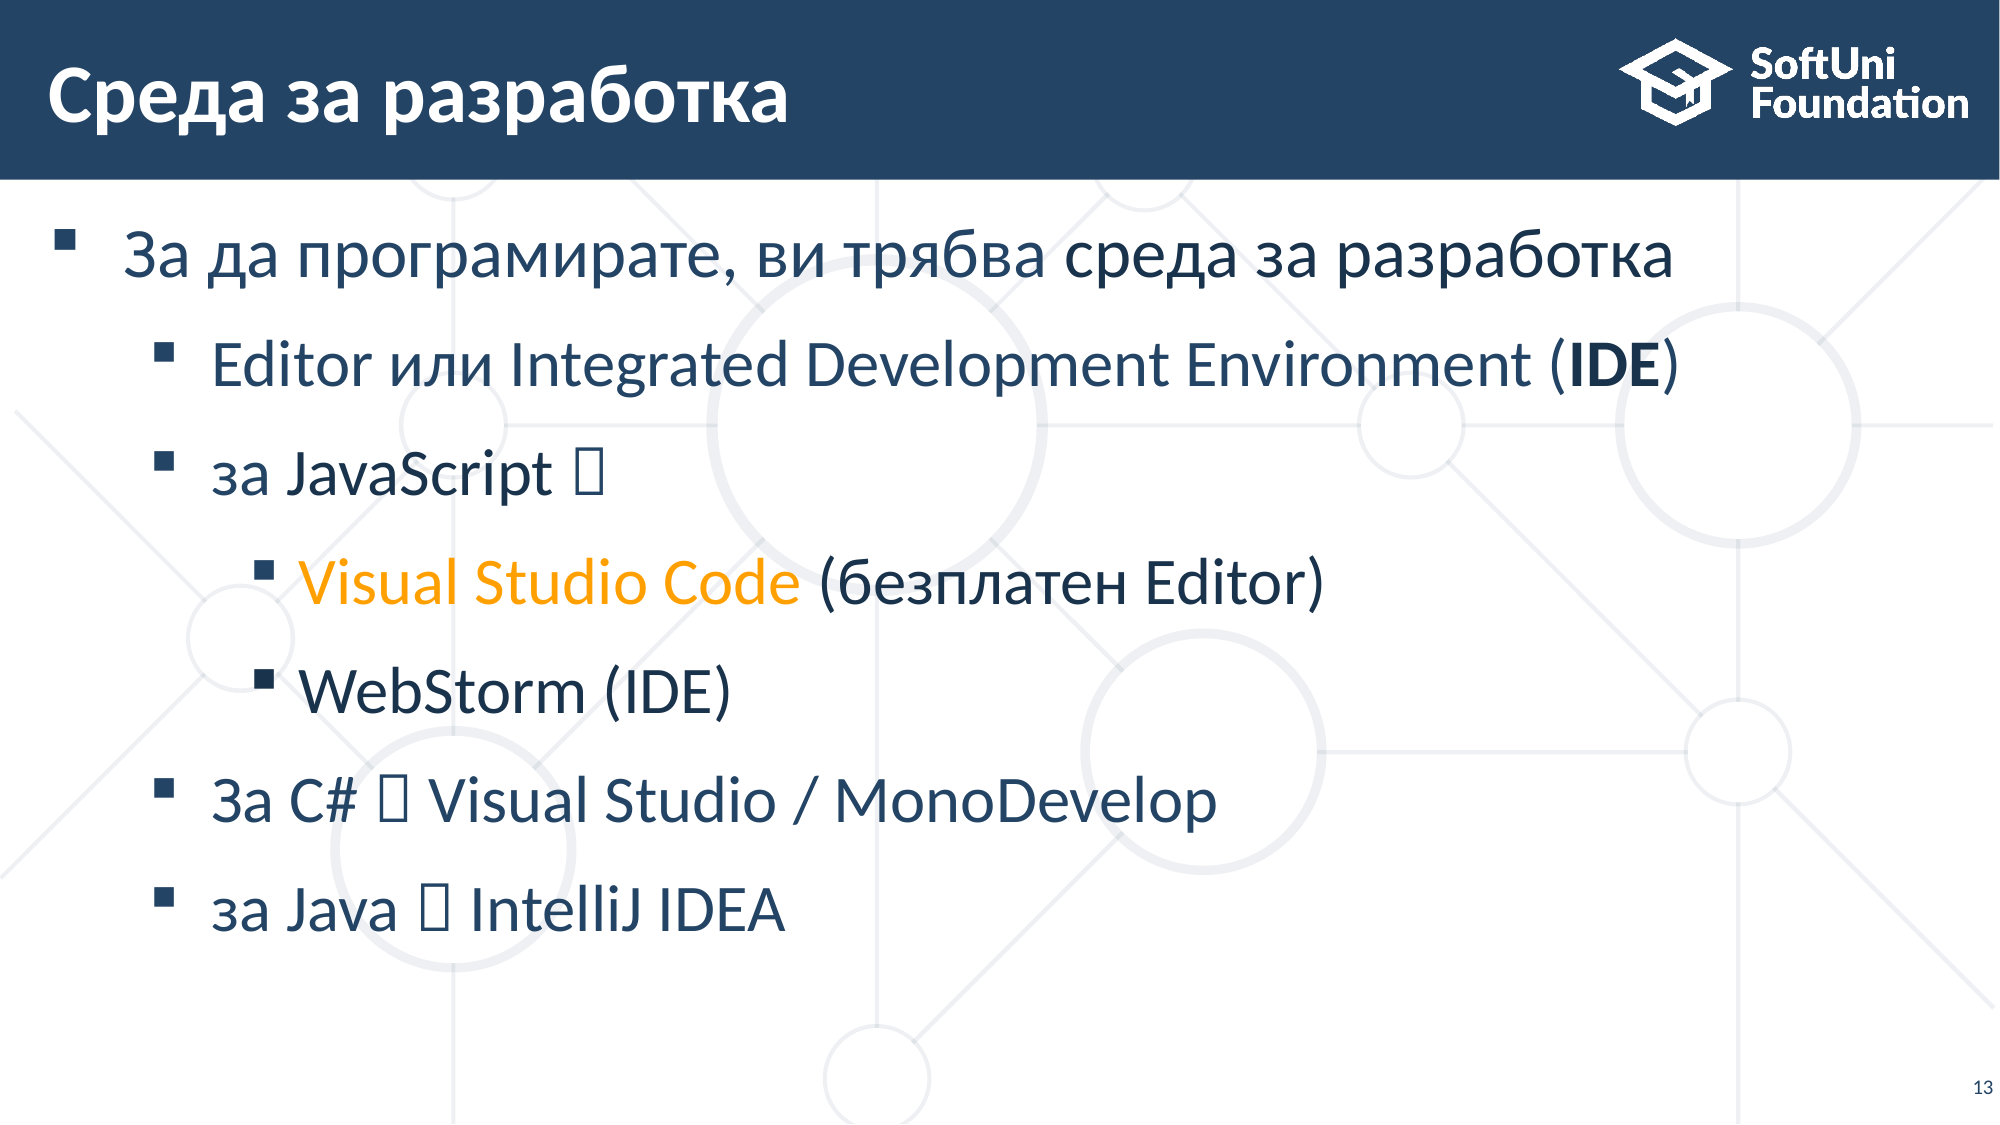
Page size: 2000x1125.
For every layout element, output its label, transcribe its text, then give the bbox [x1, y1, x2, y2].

list За да програмирате, ви трябва среда за разработка Editor или Integrated Development Environment (IDE) за JavaScript  Visual Studio Code (безплатен Editor) WebStorm (IDE) За C#  Visual Studio / MonoDevelop за Java  IntelliJ IDEA [31, 196, 1970, 1050]
picture [1618, 38, 1968, 126]
slide_number 13 [1929, 1070, 2000, 1103]
title Среда за разработка [31, 16, 1591, 162]
